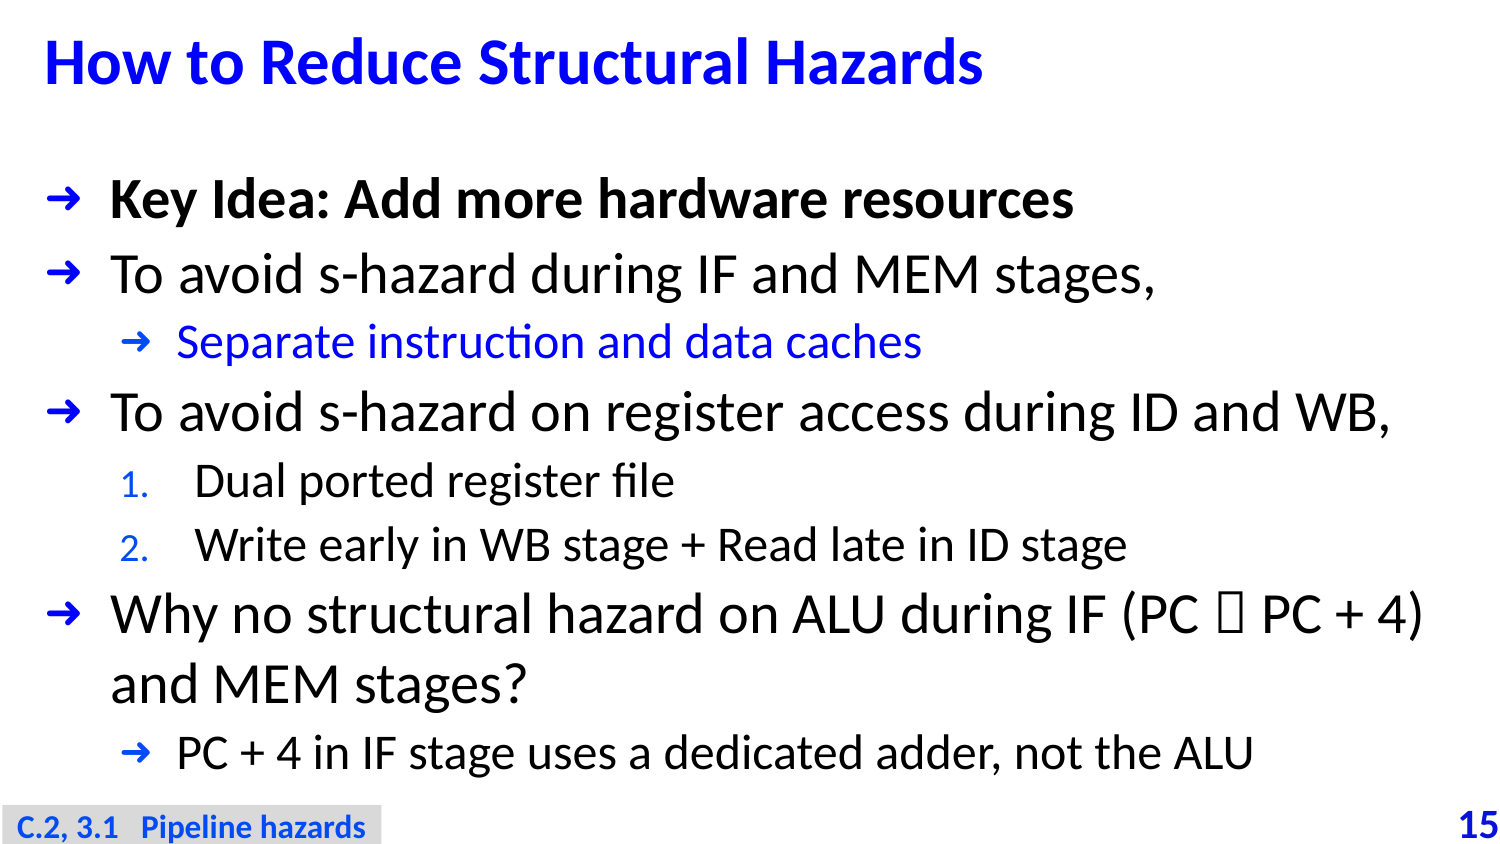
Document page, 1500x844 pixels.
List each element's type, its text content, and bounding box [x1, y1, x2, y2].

title How to Reduce Structural Hazards [29, 9, 1471, 107]
list Key Idea: Add more hardware resources To avoid s-hazard during IF and MEM stages, Separate instruction and data caches To avoid s-hazard on register access during ID and WB, Dual ported register file Write early in WB stage + Read late in ID stage Why no structural hazard on ALU during IF (PC  PC + 4) and MEM stages? PC + 4 in IF stage uses a dedicated adder, not the ALU [29, 135, 1470, 806]
text_box C.2, 3.1 Pipeline hazards [2, 804, 382, 844]
